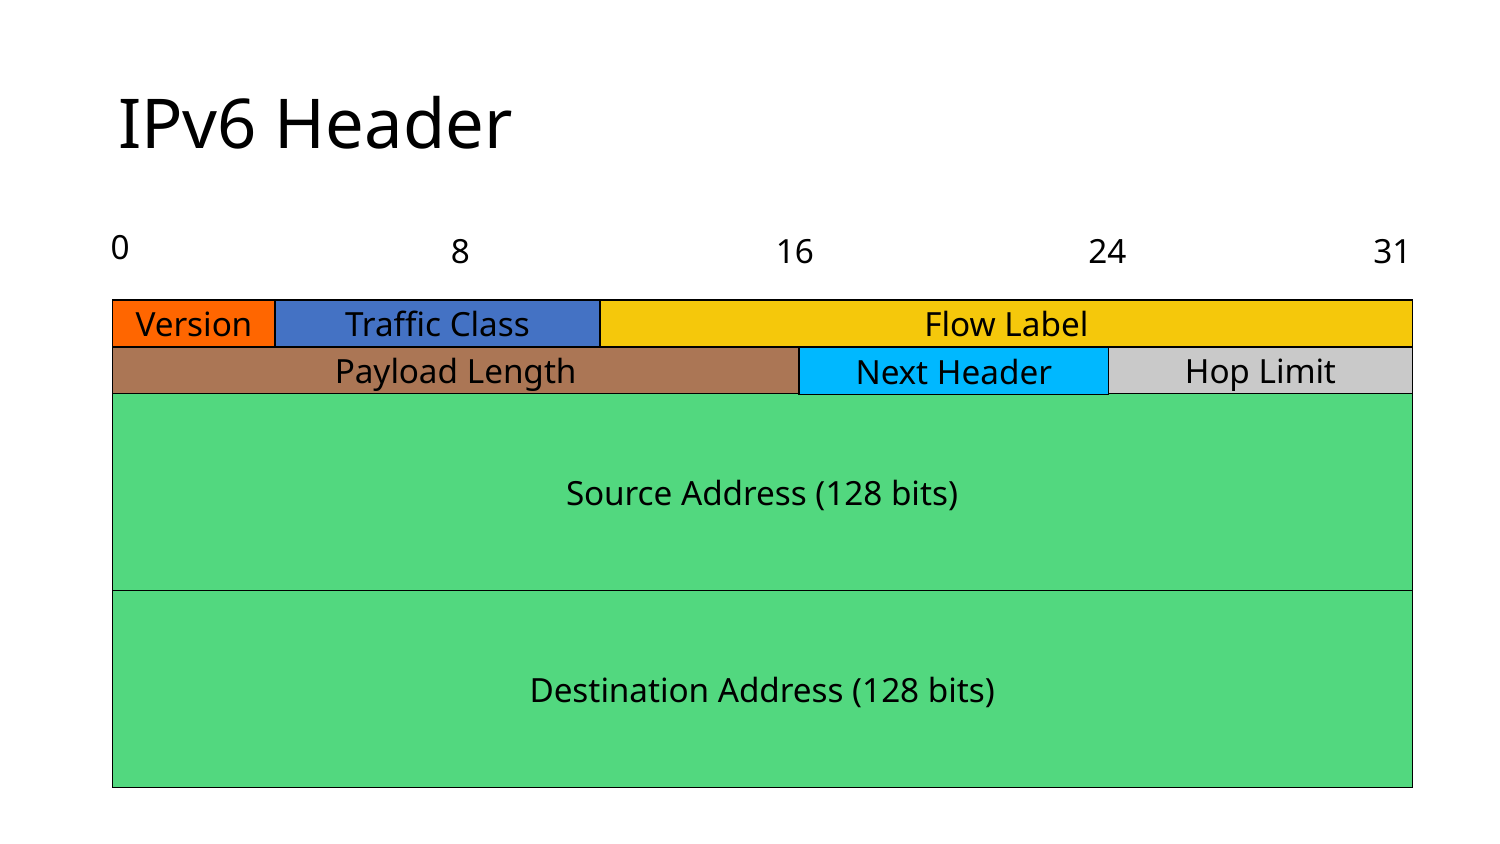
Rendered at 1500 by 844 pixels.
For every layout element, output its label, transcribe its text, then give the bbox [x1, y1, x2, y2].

text_box Hop Limit [1109, 347, 1413, 393]
text_box 0 [97, 219, 144, 273]
text_box Version [112, 299, 275, 347]
text_box Destination Address (128 bits) [112, 590, 1413, 788]
text_box Source Address (128 bits) [112, 393, 1413, 590]
text_box Traffic Class [275, 299, 601, 347]
text_box Flow Label [601, 299, 1413, 347]
text_box 31 [1359, 223, 1425, 278]
text_box 16 [762, 223, 828, 278]
text_box 24 [1074, 223, 1140, 278]
text_box Payload Length [112, 346, 800, 393]
text_box Next Header [799, 347, 1109, 395]
title IPv6 Header [103, 44, 1397, 208]
text_box 8 [437, 223, 484, 278]
